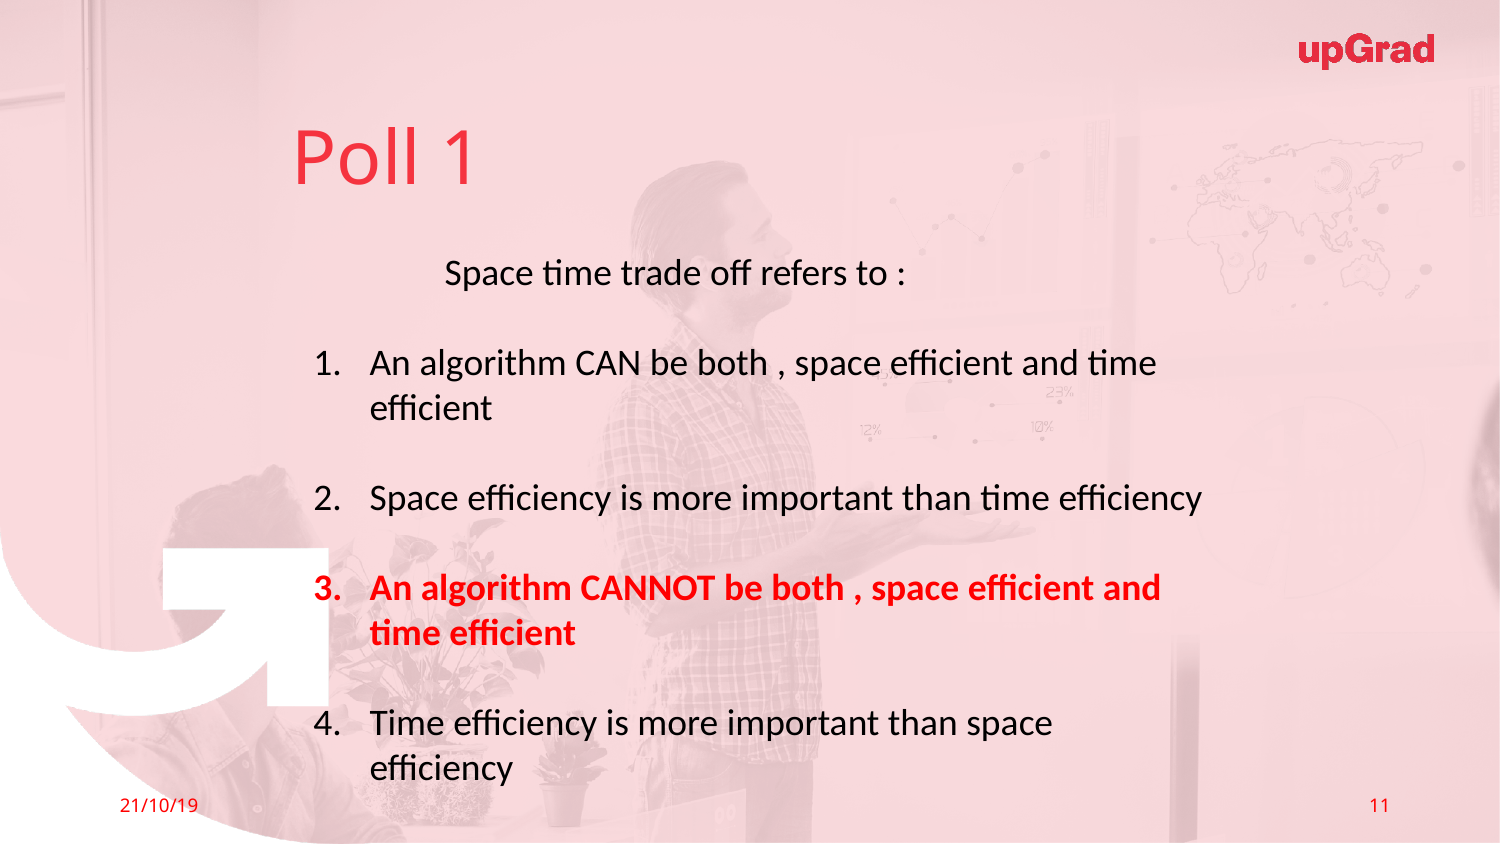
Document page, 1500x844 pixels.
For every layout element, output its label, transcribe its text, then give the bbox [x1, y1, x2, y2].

text_box Poll 1 [280, 52, 1182, 240]
text_box 21/10/19 [104, 782, 443, 827]
text_box [0, 0, 1500, 844]
text_box 11 [1068, 782, 1406, 828]
text_box Space time trade off refers to : An algorithm CAN be both , space efficient and time efficient Space efficiency is more important than time efficiency An algorithm CANNOT be both , space efficient and time efficient Time efficiency is more important than space efficiency [279, 240, 1220, 756]
picture [1299, 33, 1434, 70]
